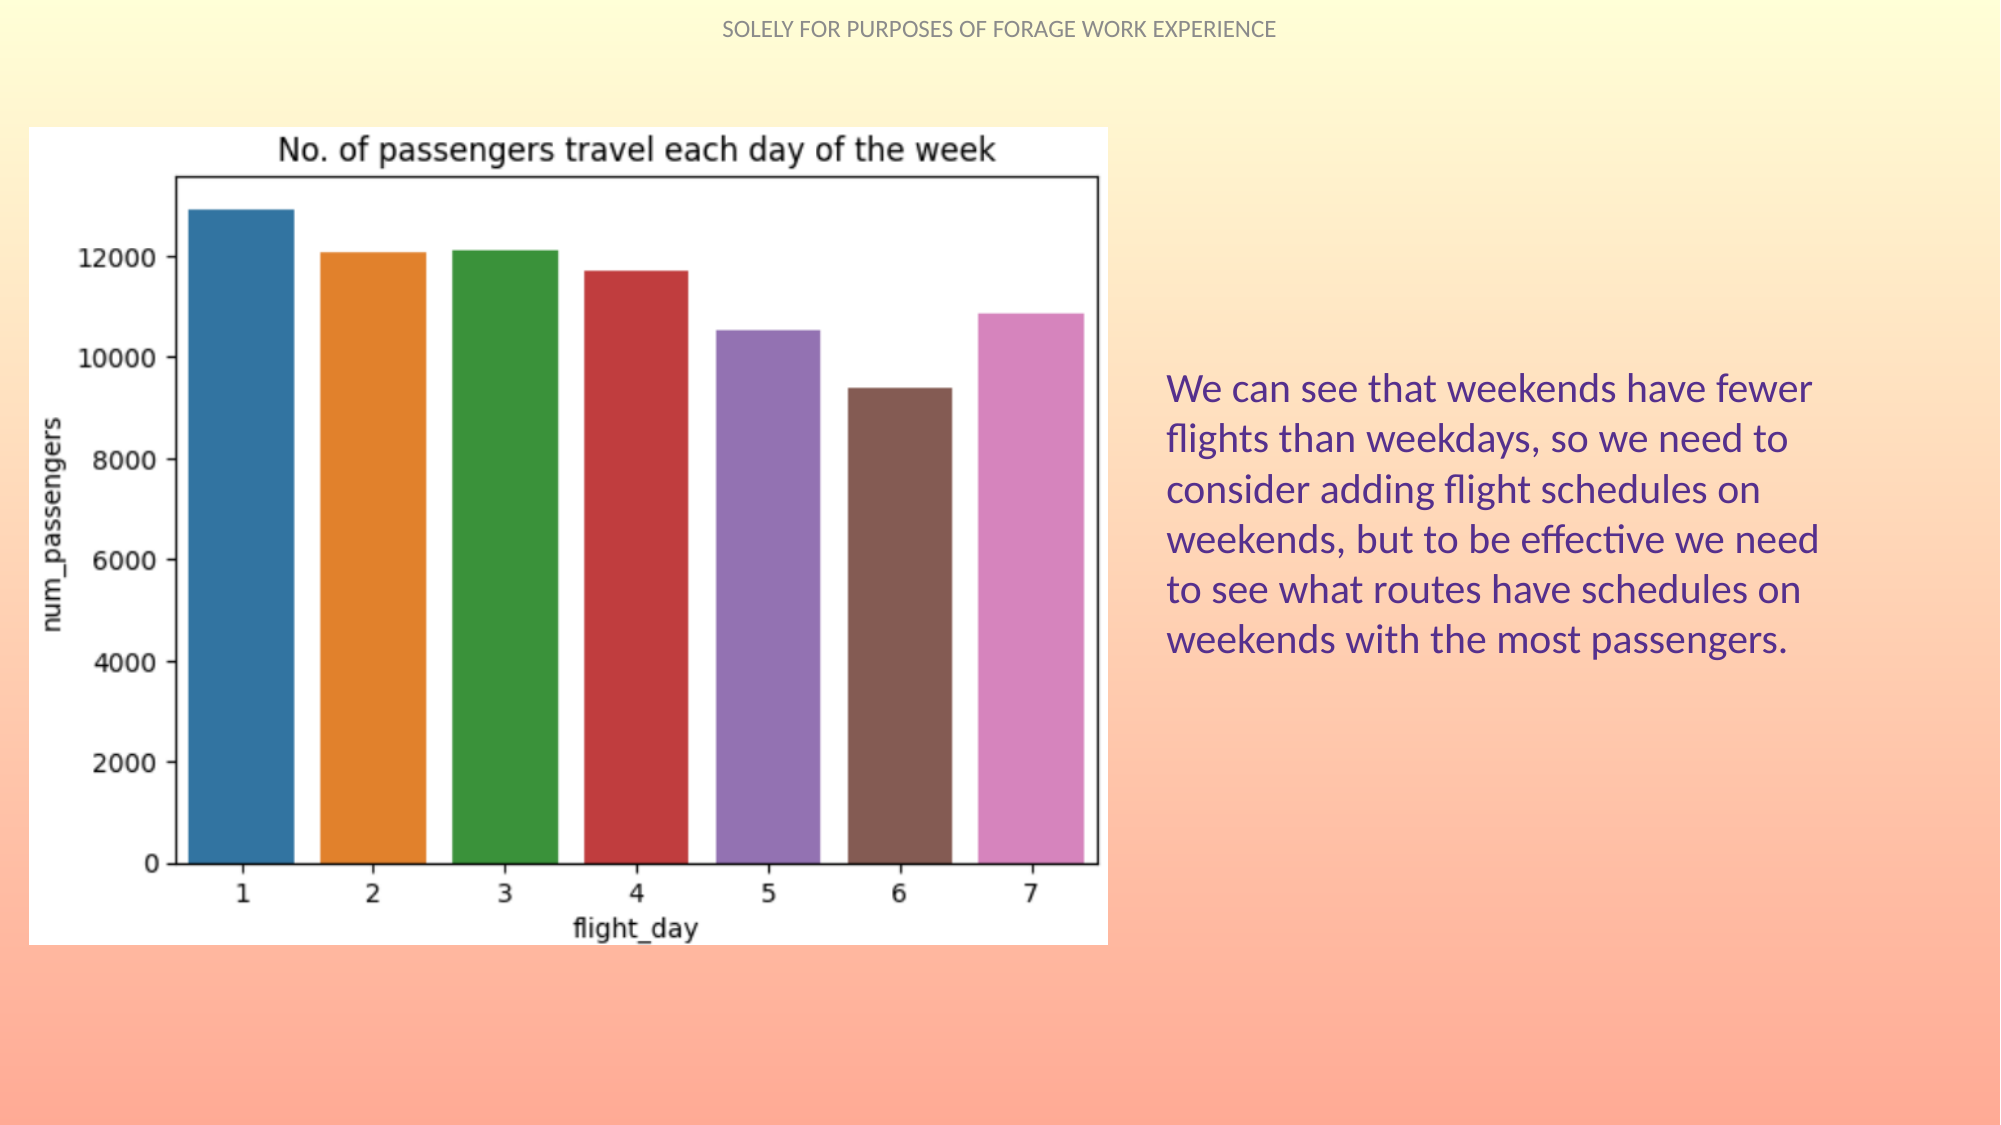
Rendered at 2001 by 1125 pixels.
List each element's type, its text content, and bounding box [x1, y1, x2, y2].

picture [29, 127, 1108, 946]
title We can see that weekends have fewer flights than weekdays, so we need to consider adding flight schedules on weekends, but to be effective we need to see what routes have schedules on weekends with the most passengers. [1151, 402, 2000, 621]
